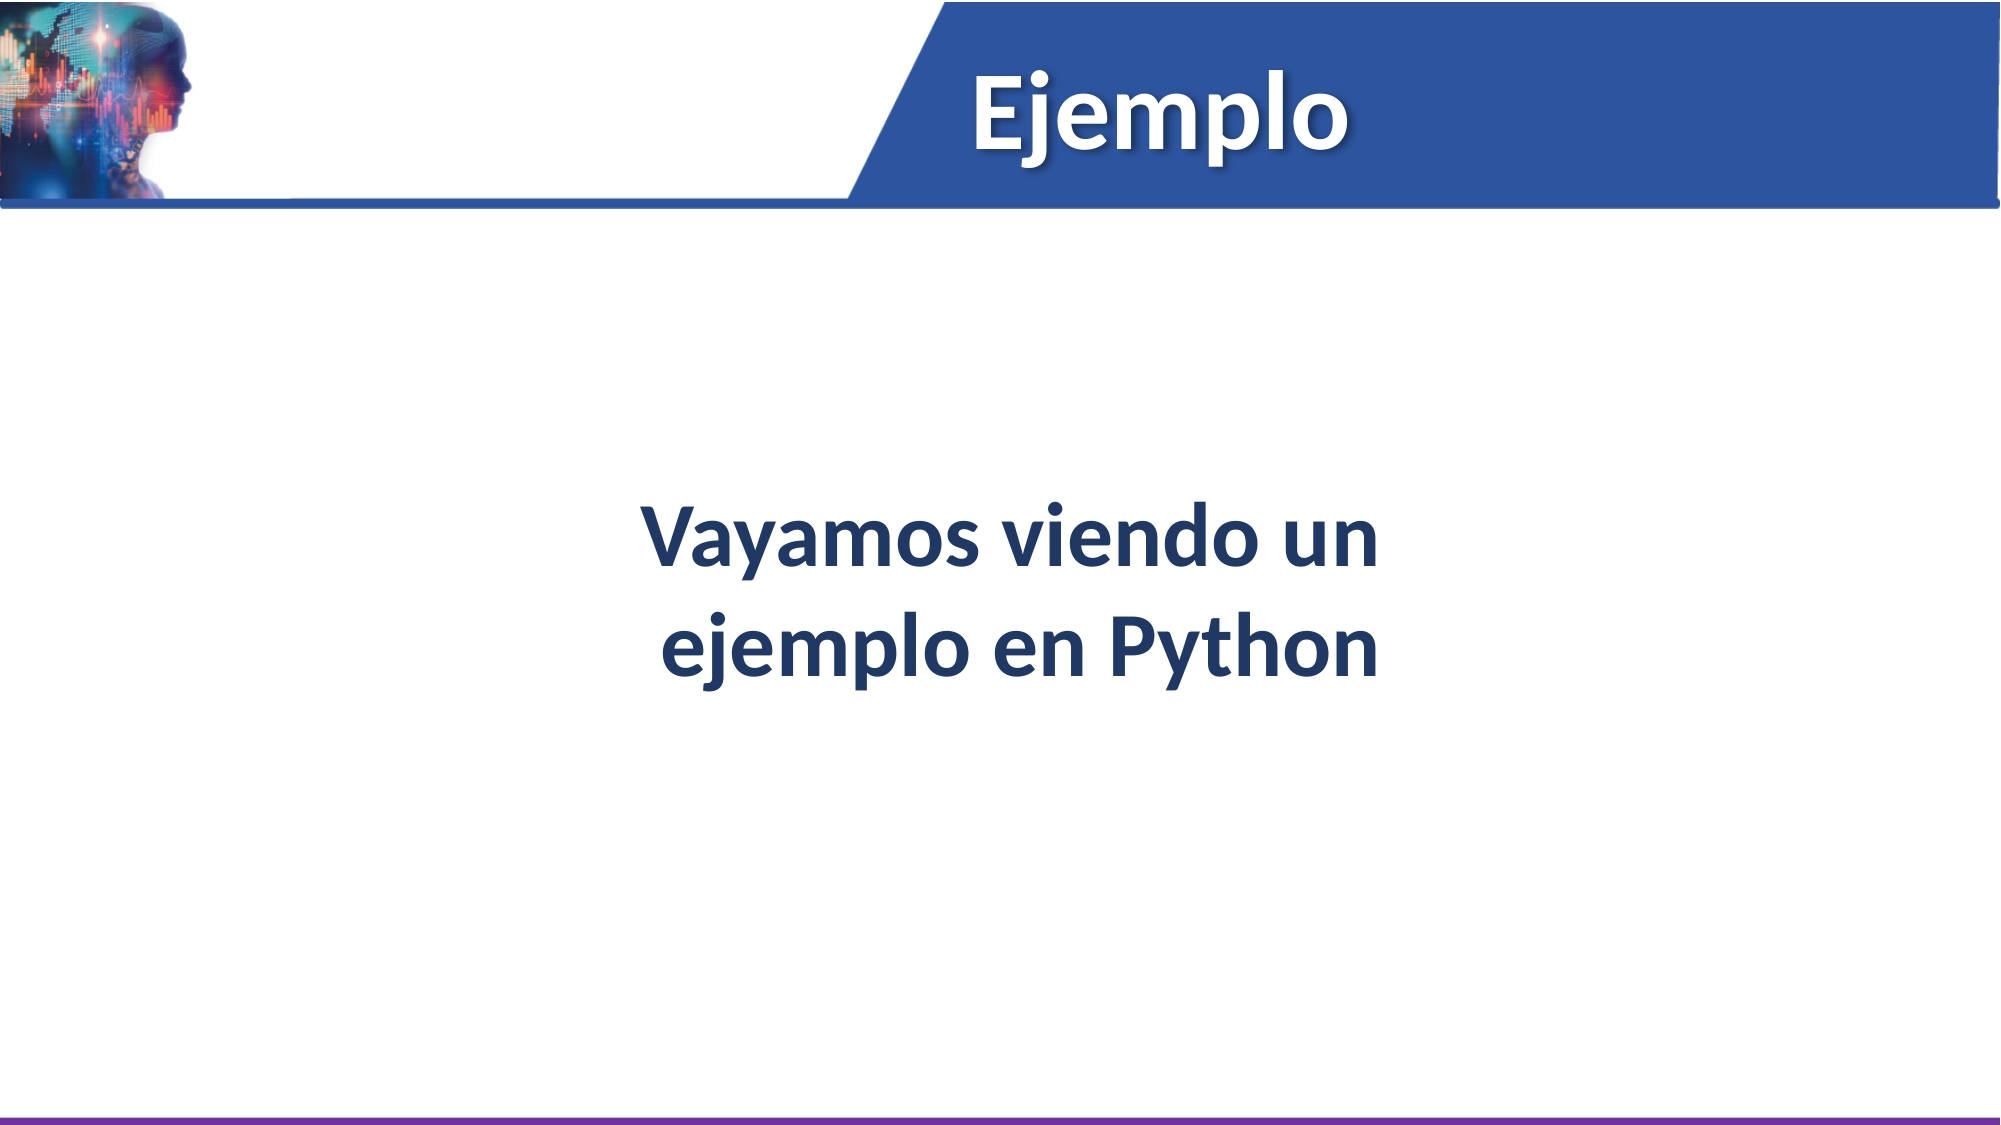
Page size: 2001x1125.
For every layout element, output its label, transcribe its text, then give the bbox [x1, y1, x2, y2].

text_box Ejemplo [955, 29, 1961, 180]
picture [0, 2, 2000, 209]
text_box Vayamos viendo un ejemplo en Python [143, 357, 1899, 703]
